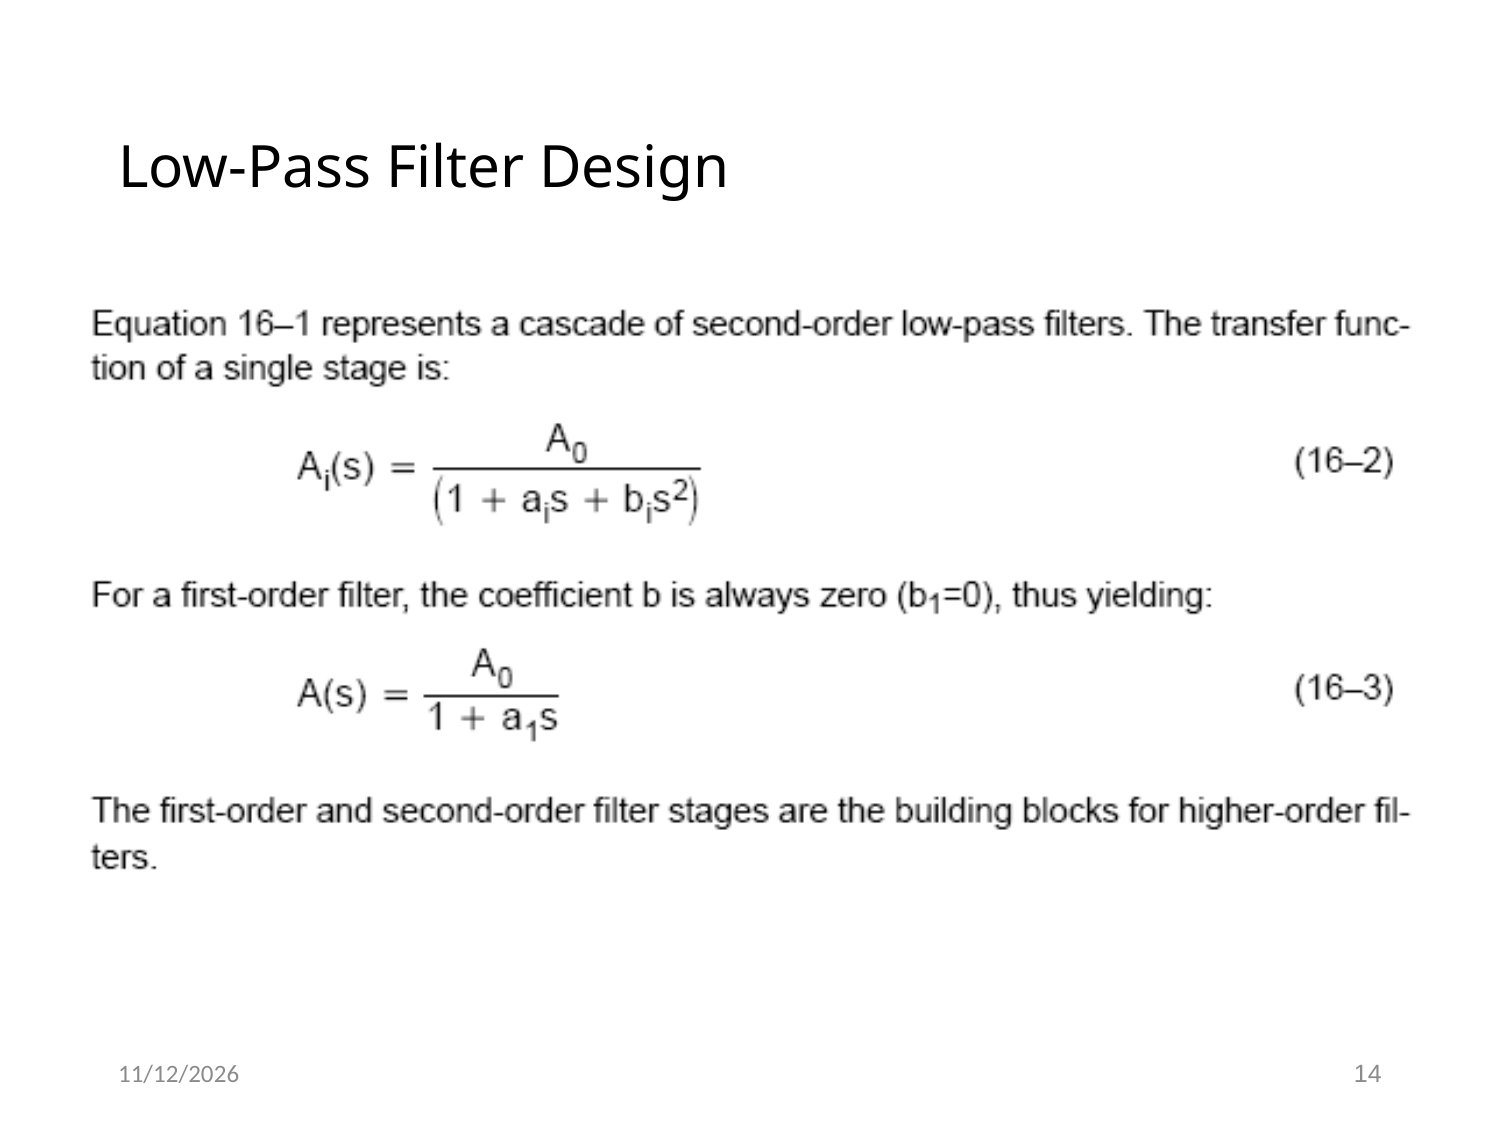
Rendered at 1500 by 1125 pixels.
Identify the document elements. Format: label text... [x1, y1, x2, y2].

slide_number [103, 1042, 441, 1103]
title Low-Pass Filter Design [103, 59, 1397, 278]
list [74, 299, 1425, 886]
slide_number 14 [1059, 1042, 1397, 1103]
